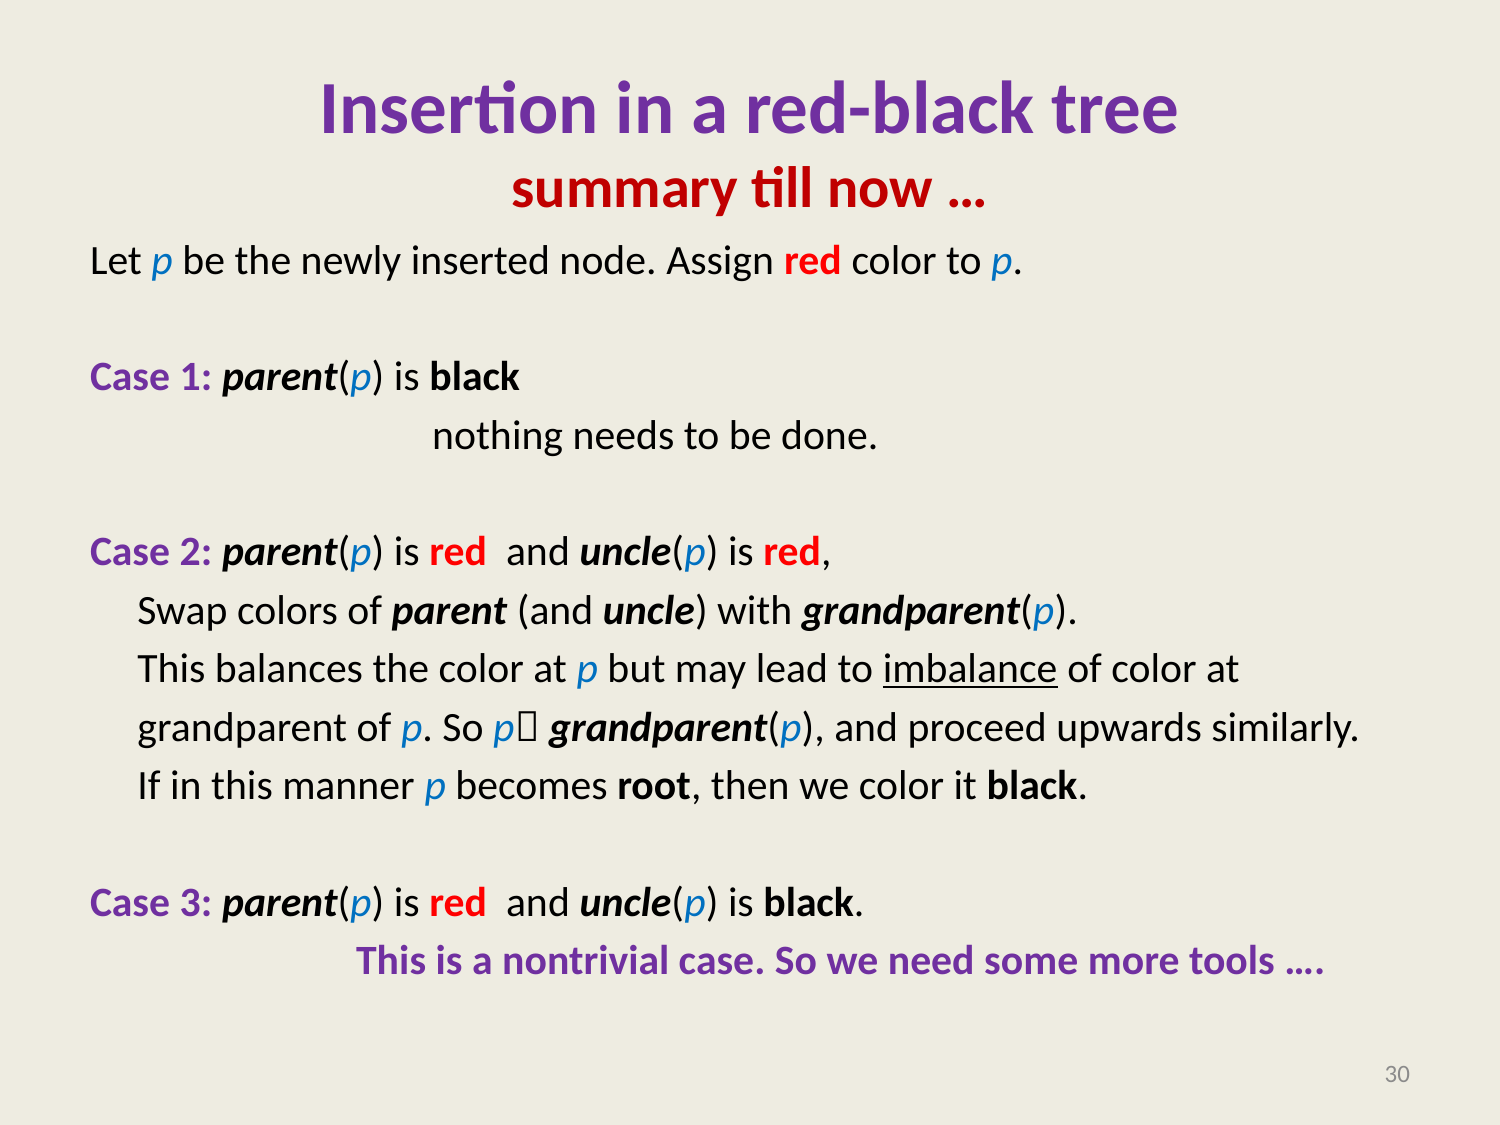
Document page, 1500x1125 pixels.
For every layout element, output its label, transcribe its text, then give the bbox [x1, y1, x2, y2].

slide_number 30 [1074, 1042, 1425, 1103]
list Let p be the newly inserted node. Assign red color to p. Case 1: parent(p) is black nothing needs to be done. Case 2: parent(p) is red and uncle(p) is red, Swap colors of parent (and uncle) with grandparent(p). This balances the color at p but may lead to imbalance of color at grandparent of p. So p grandparent(p), and proceed upwards similarly. If in this manner p becomes root, then we color it black. Case 3: parent(p) is red and uncle(p) is black. This is a nontrivial case. So we need some more tools …. [75, 224, 1425, 1005]
title Insertion in a red-black tree summary till now … [75, 45, 1425, 224]
